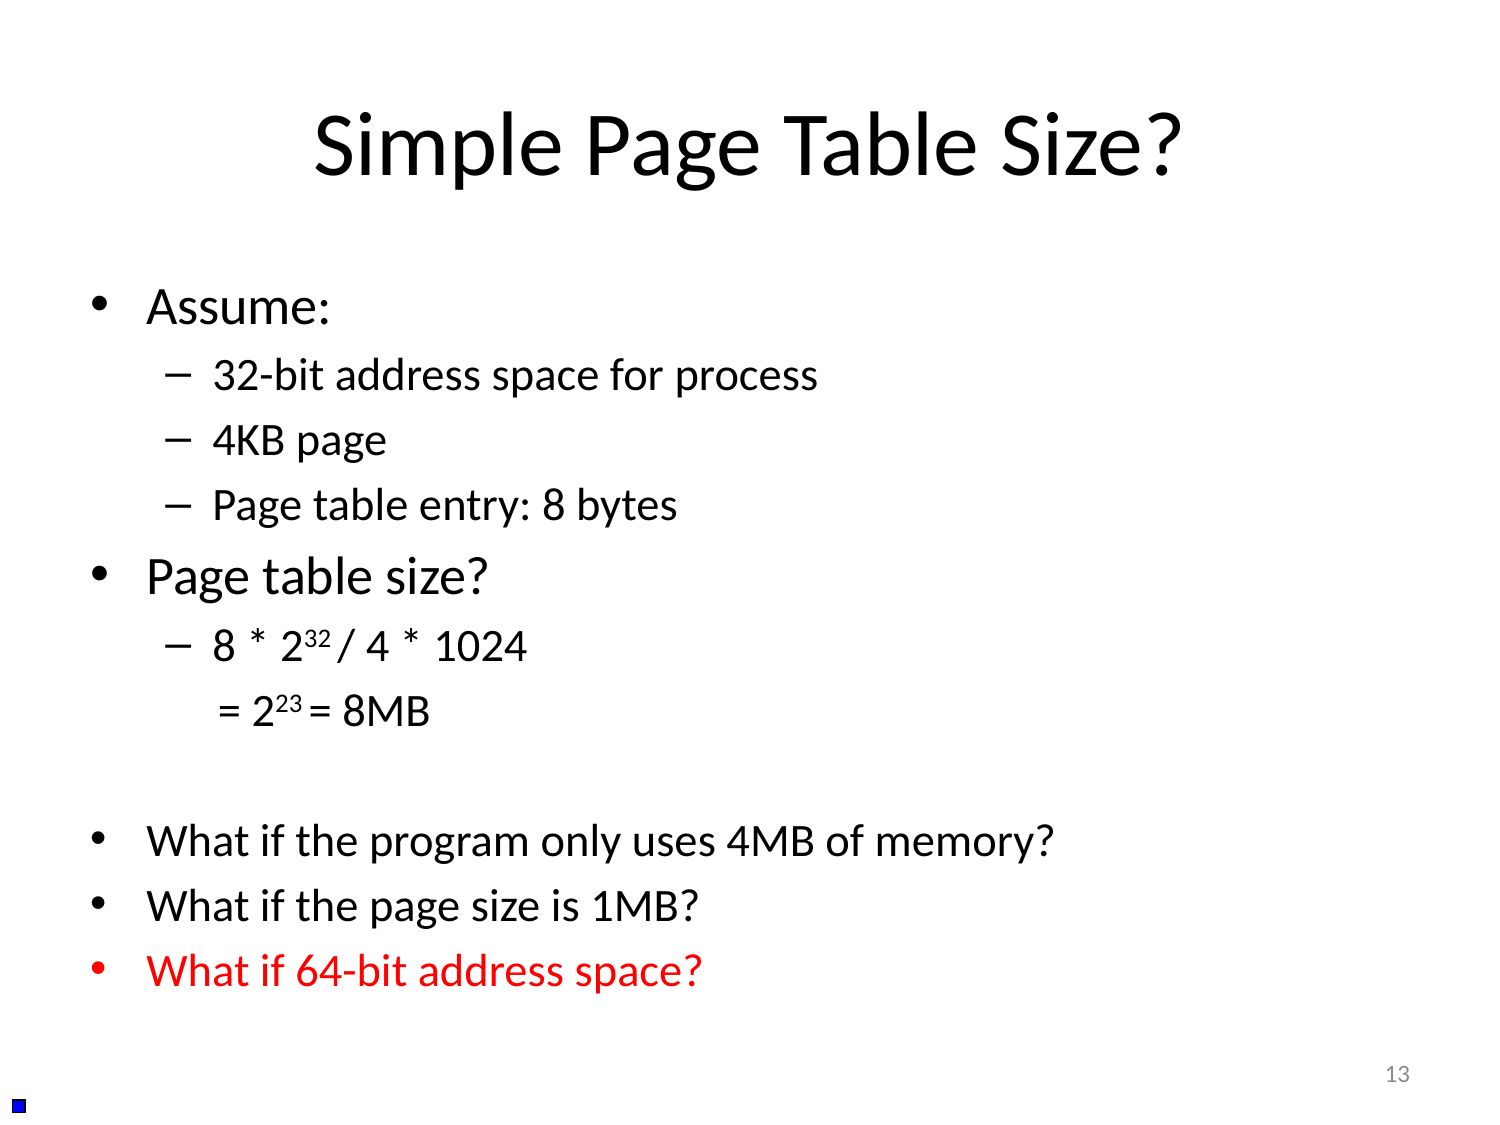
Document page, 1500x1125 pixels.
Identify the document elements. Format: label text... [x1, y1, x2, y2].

slide_number 13 [1074, 1042, 1425, 1103]
title Simple Page Table Size? [75, 45, 1425, 233]
list Assume: 32-bit address space for process 4KB page Page table entry: 8 bytes Page table size? 8 * 232 / 4 * 1024 = 223 = 8MB What if the program only uses 4MB of memory? What if the page size is 1MB? What if 64-bit address space? [75, 262, 1425, 1005]
text_box [12, 1099, 25, 1113]
